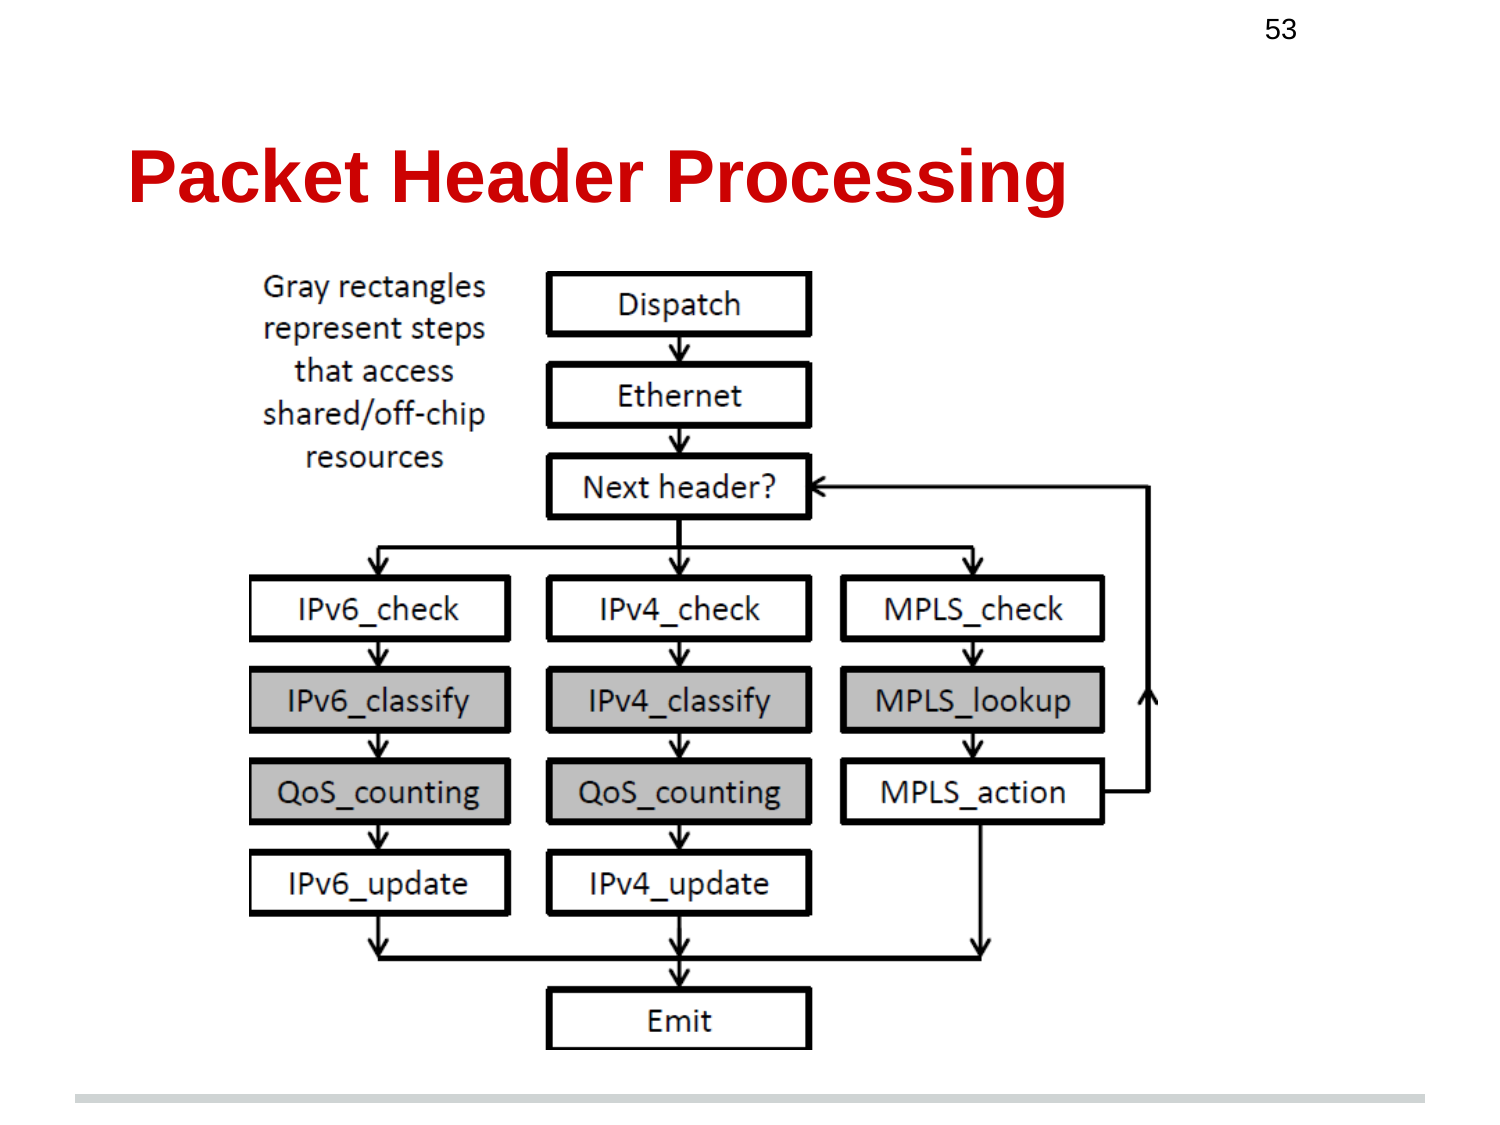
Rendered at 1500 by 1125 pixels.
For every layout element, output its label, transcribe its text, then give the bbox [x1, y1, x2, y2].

slide_number 53 [1250, 3, 1425, 45]
title Packet Header Processing [75, 45, 1425, 233]
picture [249, 270, 1158, 1051]
